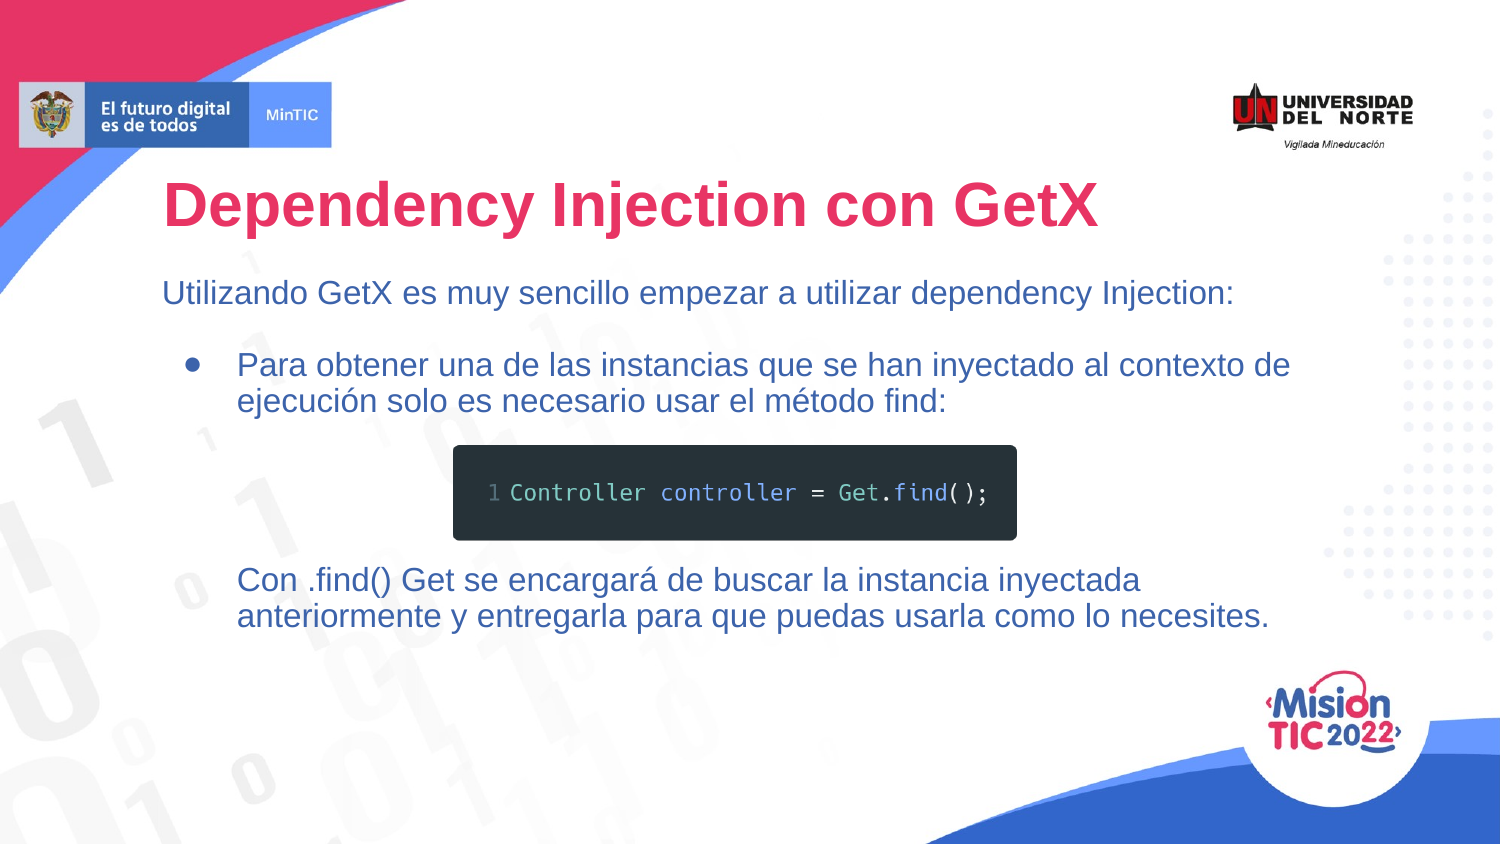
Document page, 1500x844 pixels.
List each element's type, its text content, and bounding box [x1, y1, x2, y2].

text_box Dependency Injection con GetX [152, 66, 1390, 246]
text_box Utilizando GetX es muy sencillo empezar a utilizar dependency Injection: Para obtener una de las instancias que se han inyectado al contexto de ejecución solo es necesario usar el método find: Con .find() Get se encargará de buscar la instancia inyectada anteriormente y entregarla para que puedas usarla como lo necesites. [161, 270, 1303, 716]
picture [0, 0, 1500, 844]
